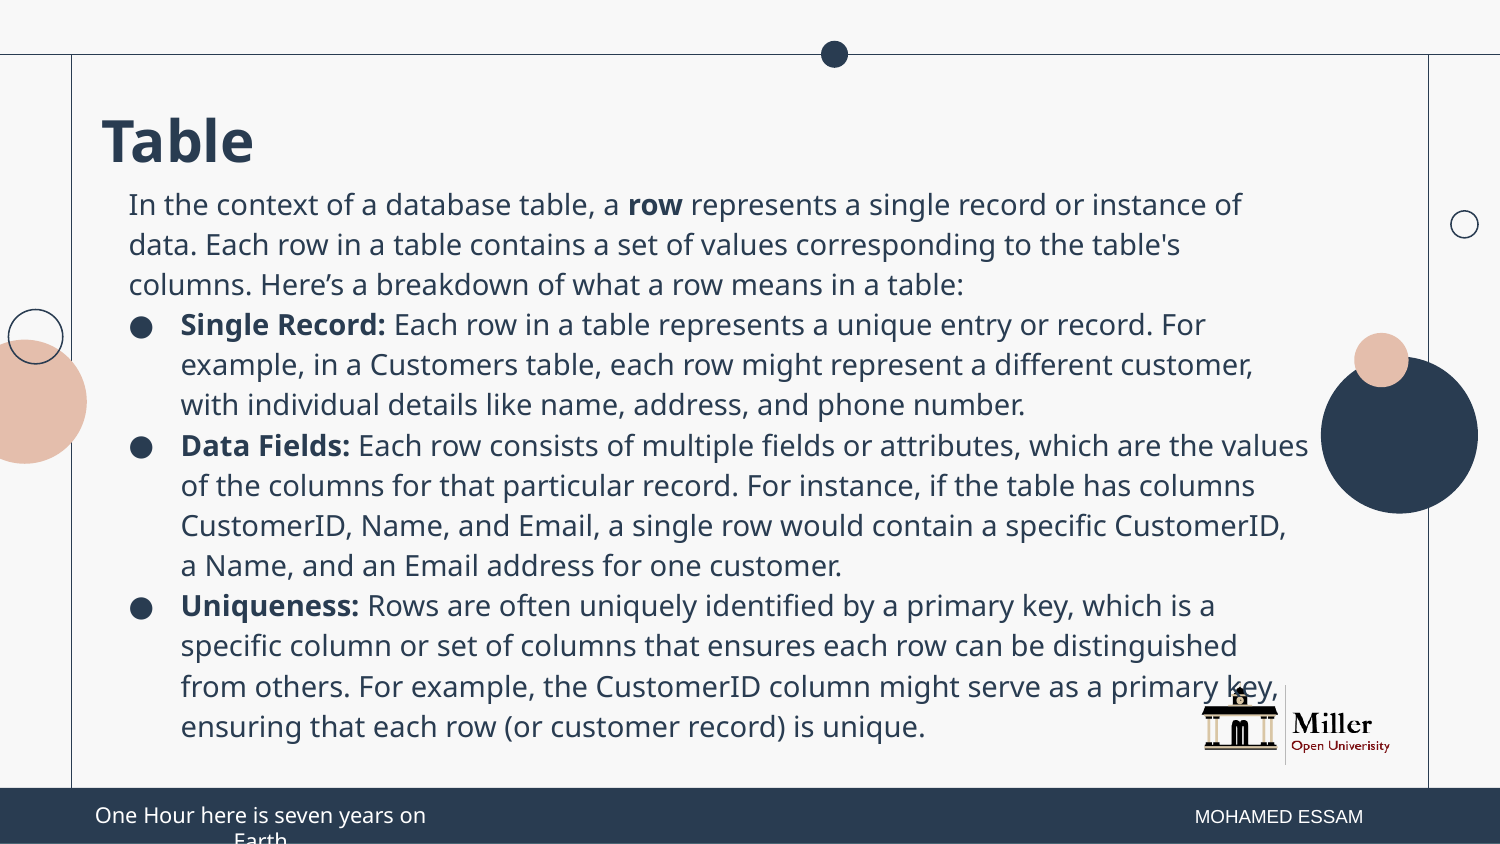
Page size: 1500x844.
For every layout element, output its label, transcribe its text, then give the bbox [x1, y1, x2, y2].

text_box MOHAMED ESSAM [1163, 796, 1395, 835]
title Table [86, 89, 1425, 184]
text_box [1320, 332, 1479, 514]
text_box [0, 309, 88, 464]
picture [1201, 680, 1390, 765]
list In the context of a database table, a row represents a single record or instance of data. Each row in a table contains a set of values corresponding to the table's columns. Here’s a breakdown of what a row means in a table: Single Record: Each row in a table represents a unique entry or record. For example, in a Customers table, each row might represent a different customer, with individual details like name, address, and phone number. Data Fields: Each row consists of multiple fields or attributes, which are the values of the columns for that particular record. For instance, if the table has columns CustomerID, Name, and Email, a single row would contain a specific CustomerID, a Name, and an Email address for one customer. Uniqueness: Rows are often uniquely identified by a primary key, which is a specific column or set of columns that ensures each row can be distinguished from others. For example, the CustomerID column might serve as a primary key, ensuring that each row (or customer record) is unique. [90, 165, 1327, 392]
text_box One Hour here is seven years on Earth [65, 794, 457, 844]
text_box [0, 787, 1500, 844]
